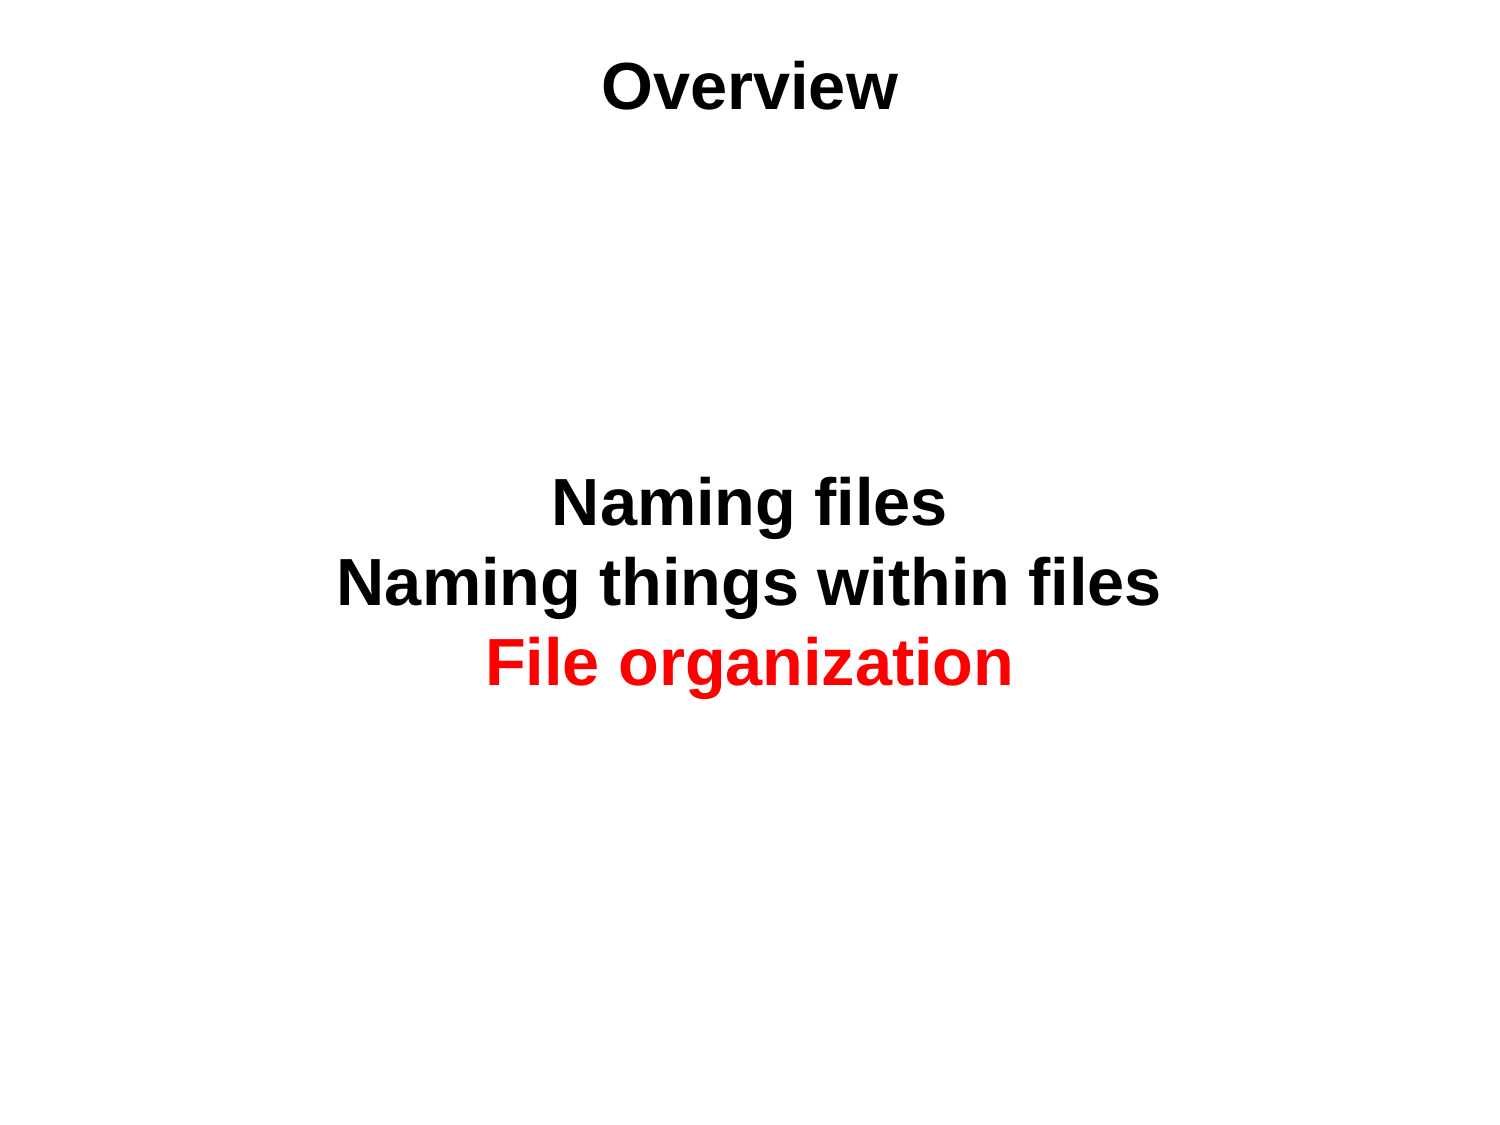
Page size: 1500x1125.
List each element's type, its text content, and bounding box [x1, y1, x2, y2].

text_box Naming files Naming things within files File organization [73, 451, 1427, 707]
text_box Overview [73, 35, 1427, 131]
